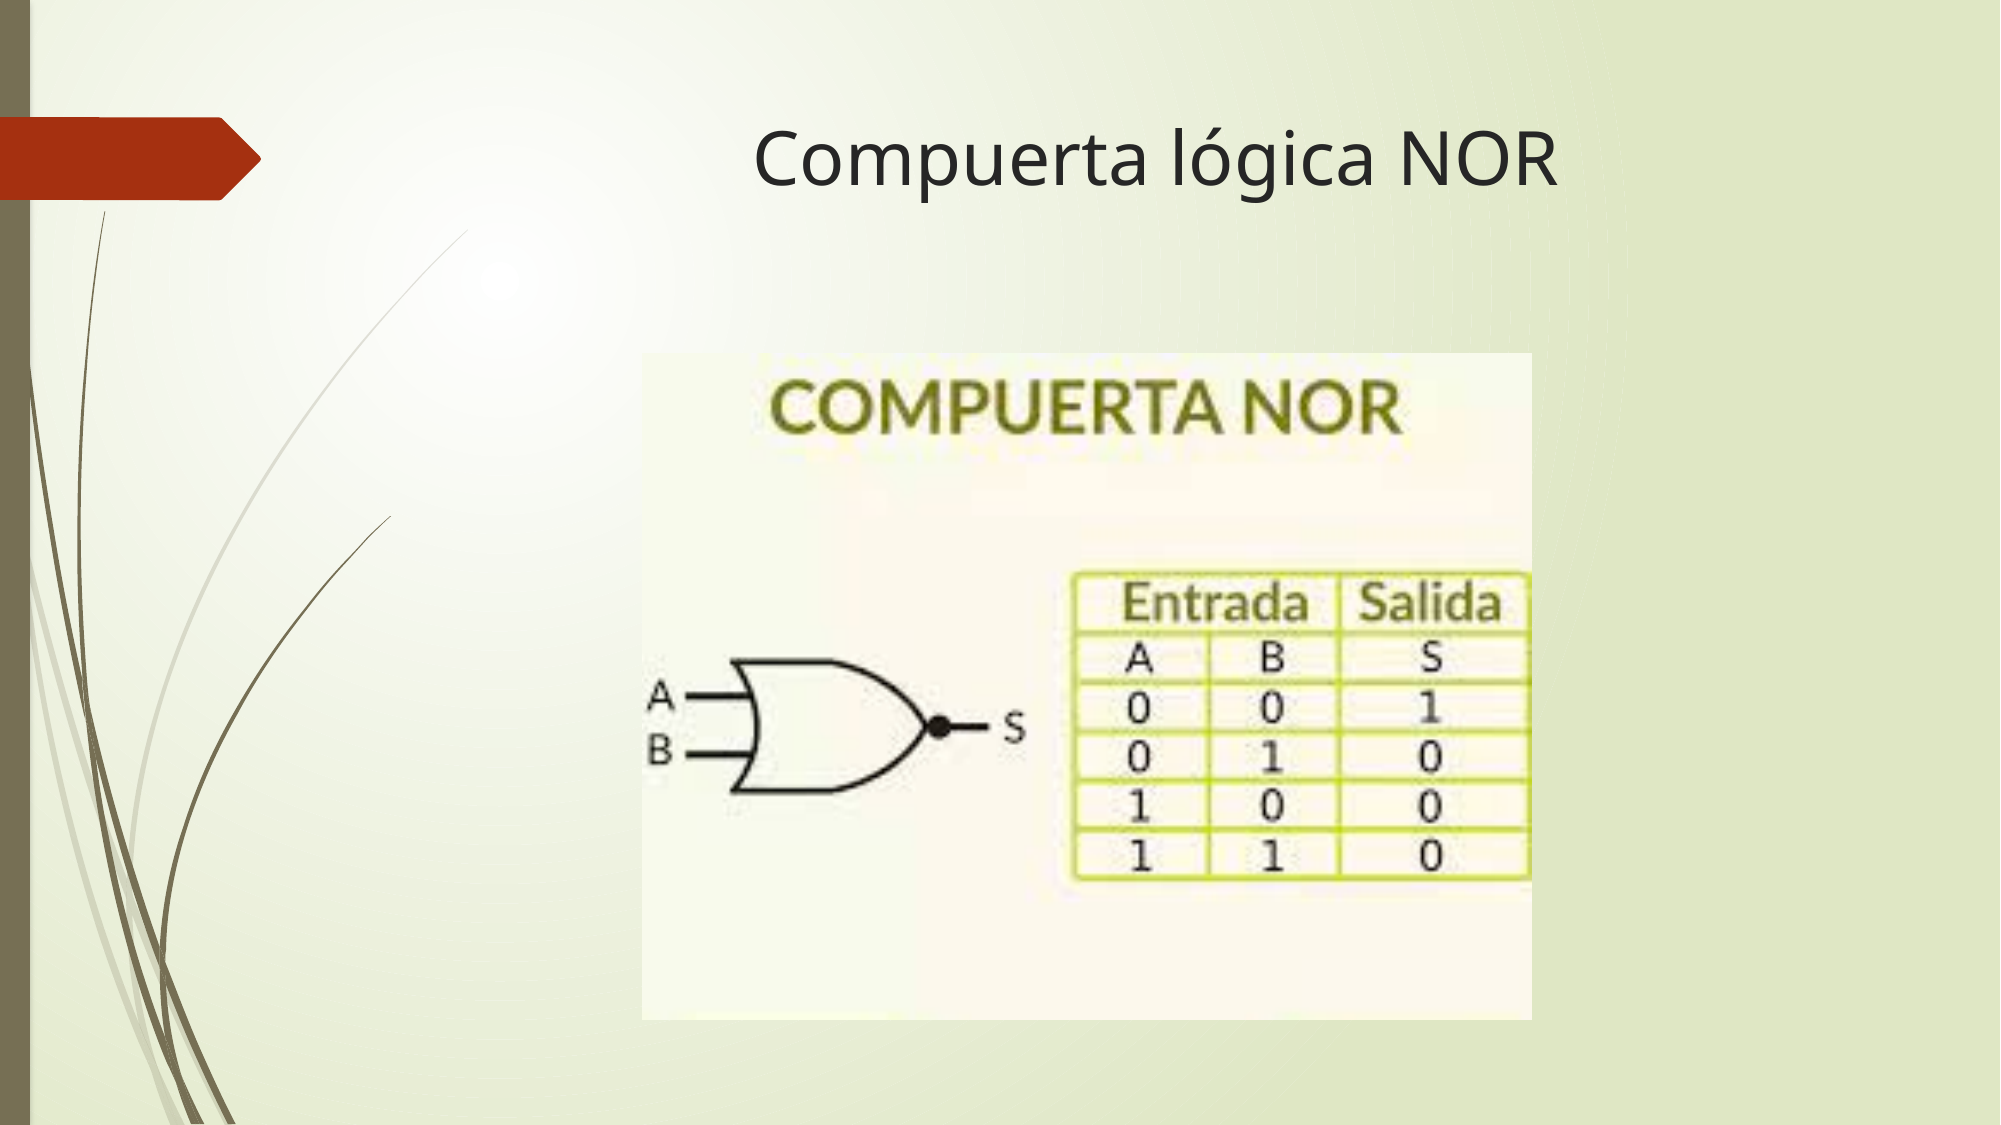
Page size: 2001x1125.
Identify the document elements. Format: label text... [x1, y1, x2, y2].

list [641, 353, 1532, 1021]
title Compuerta lógica NOR [425, 102, 1888, 313]
